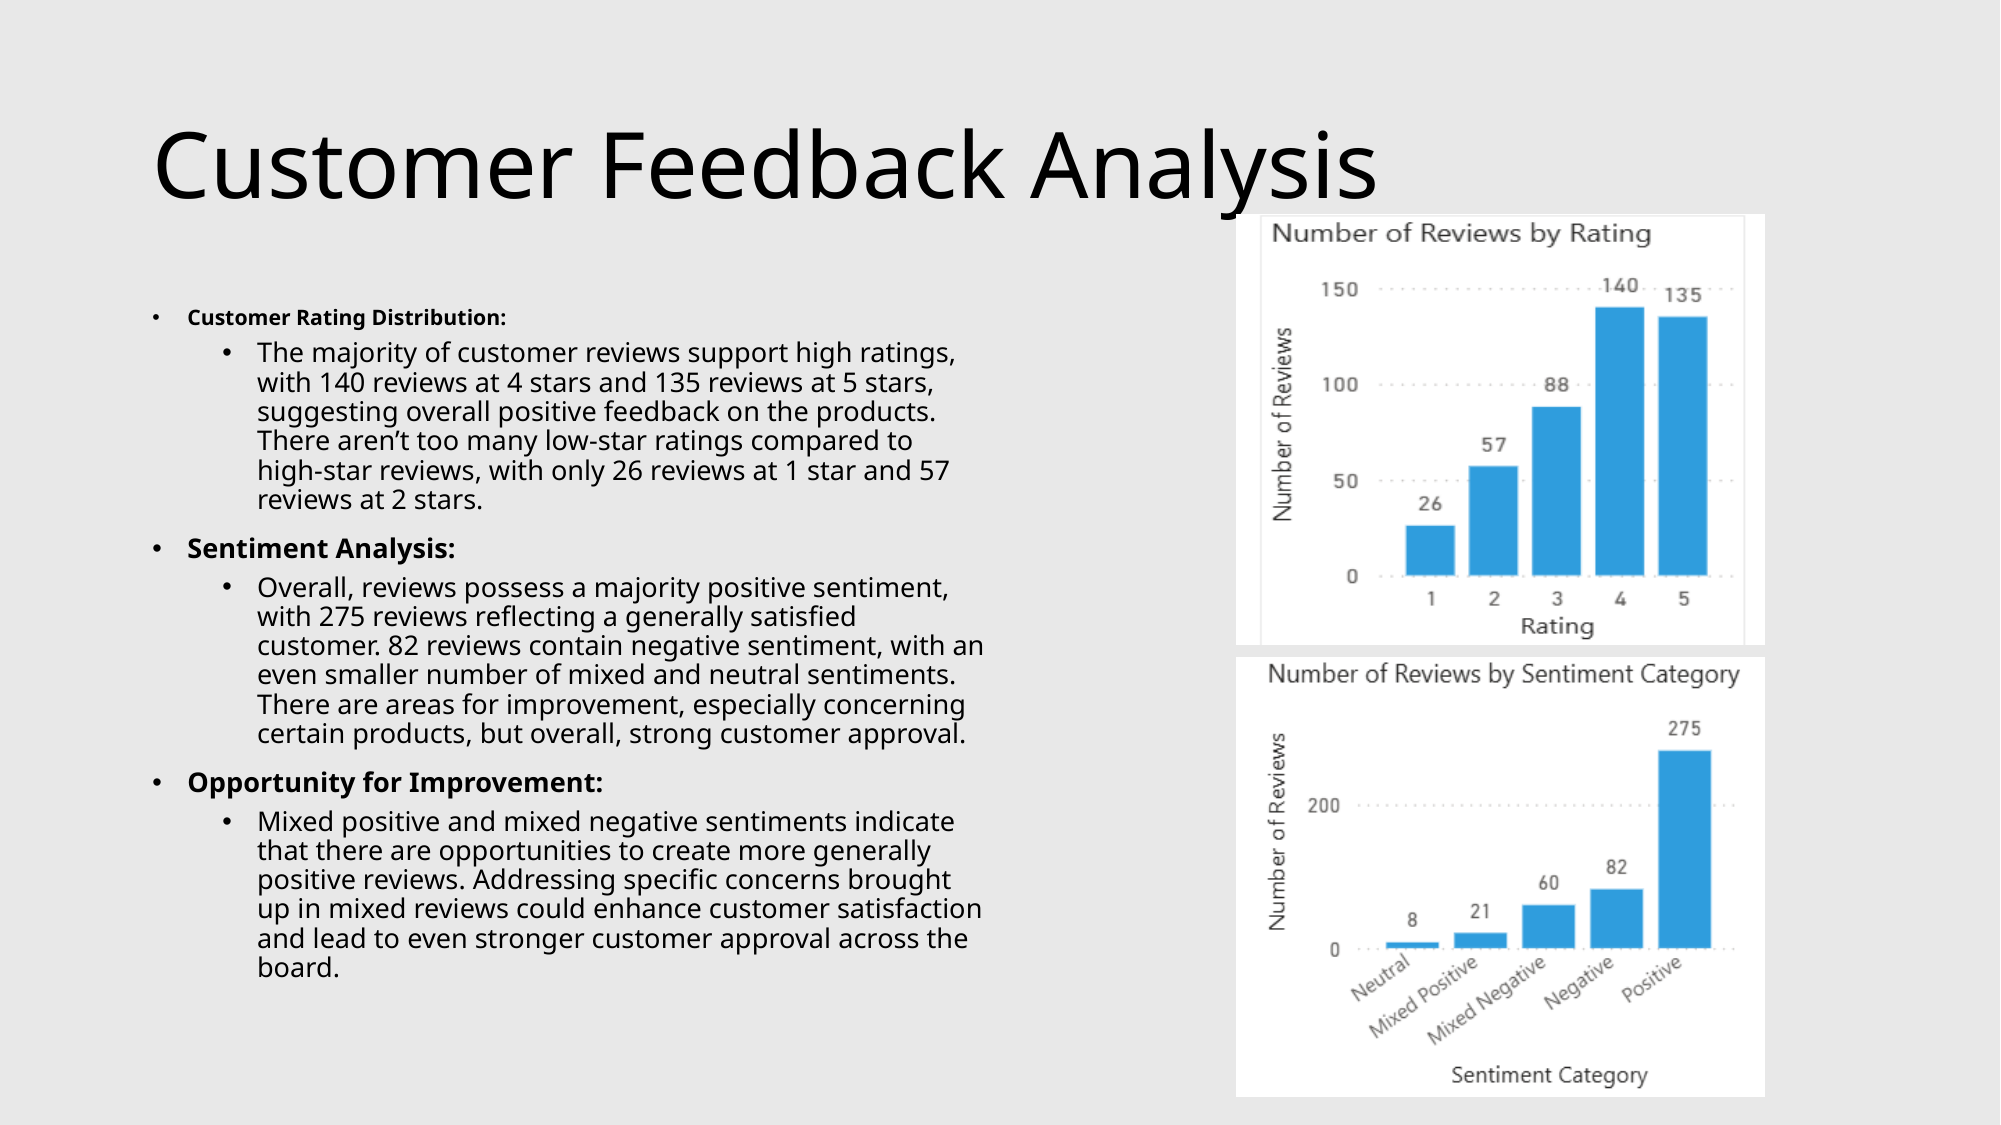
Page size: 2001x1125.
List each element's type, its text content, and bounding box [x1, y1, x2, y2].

list Customer Rating Distribution: The majority of customer reviews support high ratings, with 140 reviews at 4 stars and 135 reviews at 5 stars, suggesting overall positive feedback on the products. There aren’t too many low-star ratings compared to high-star reviews, with only 26 reviews at 1 star and 57 reviews at 2 stars. Sentiment Analysis: Overall, reviews possess a majority positive sentiment, with 275 reviews reflecting a generally satisfied customer. 82 reviews contain negative sentiment, with an even smaller number of mixed and neutral sentiments. There are areas for improvement, especially concerning certain products, but overall, strong customer approval. Opportunity for Improvement: Mixed positive and mixed negative sentiments indicate that there are opportunities to create more generally positive reviews. Addressing specific concerns brought up in mixed reviews could enhance customer satisfaction and lead to even stronger customer approval across the board. [137, 299, 1000, 1014]
picture [1236, 213, 1765, 646]
picture [1236, 656, 1765, 1097]
title Customer Feedback Analysis [137, 59, 1863, 278]
